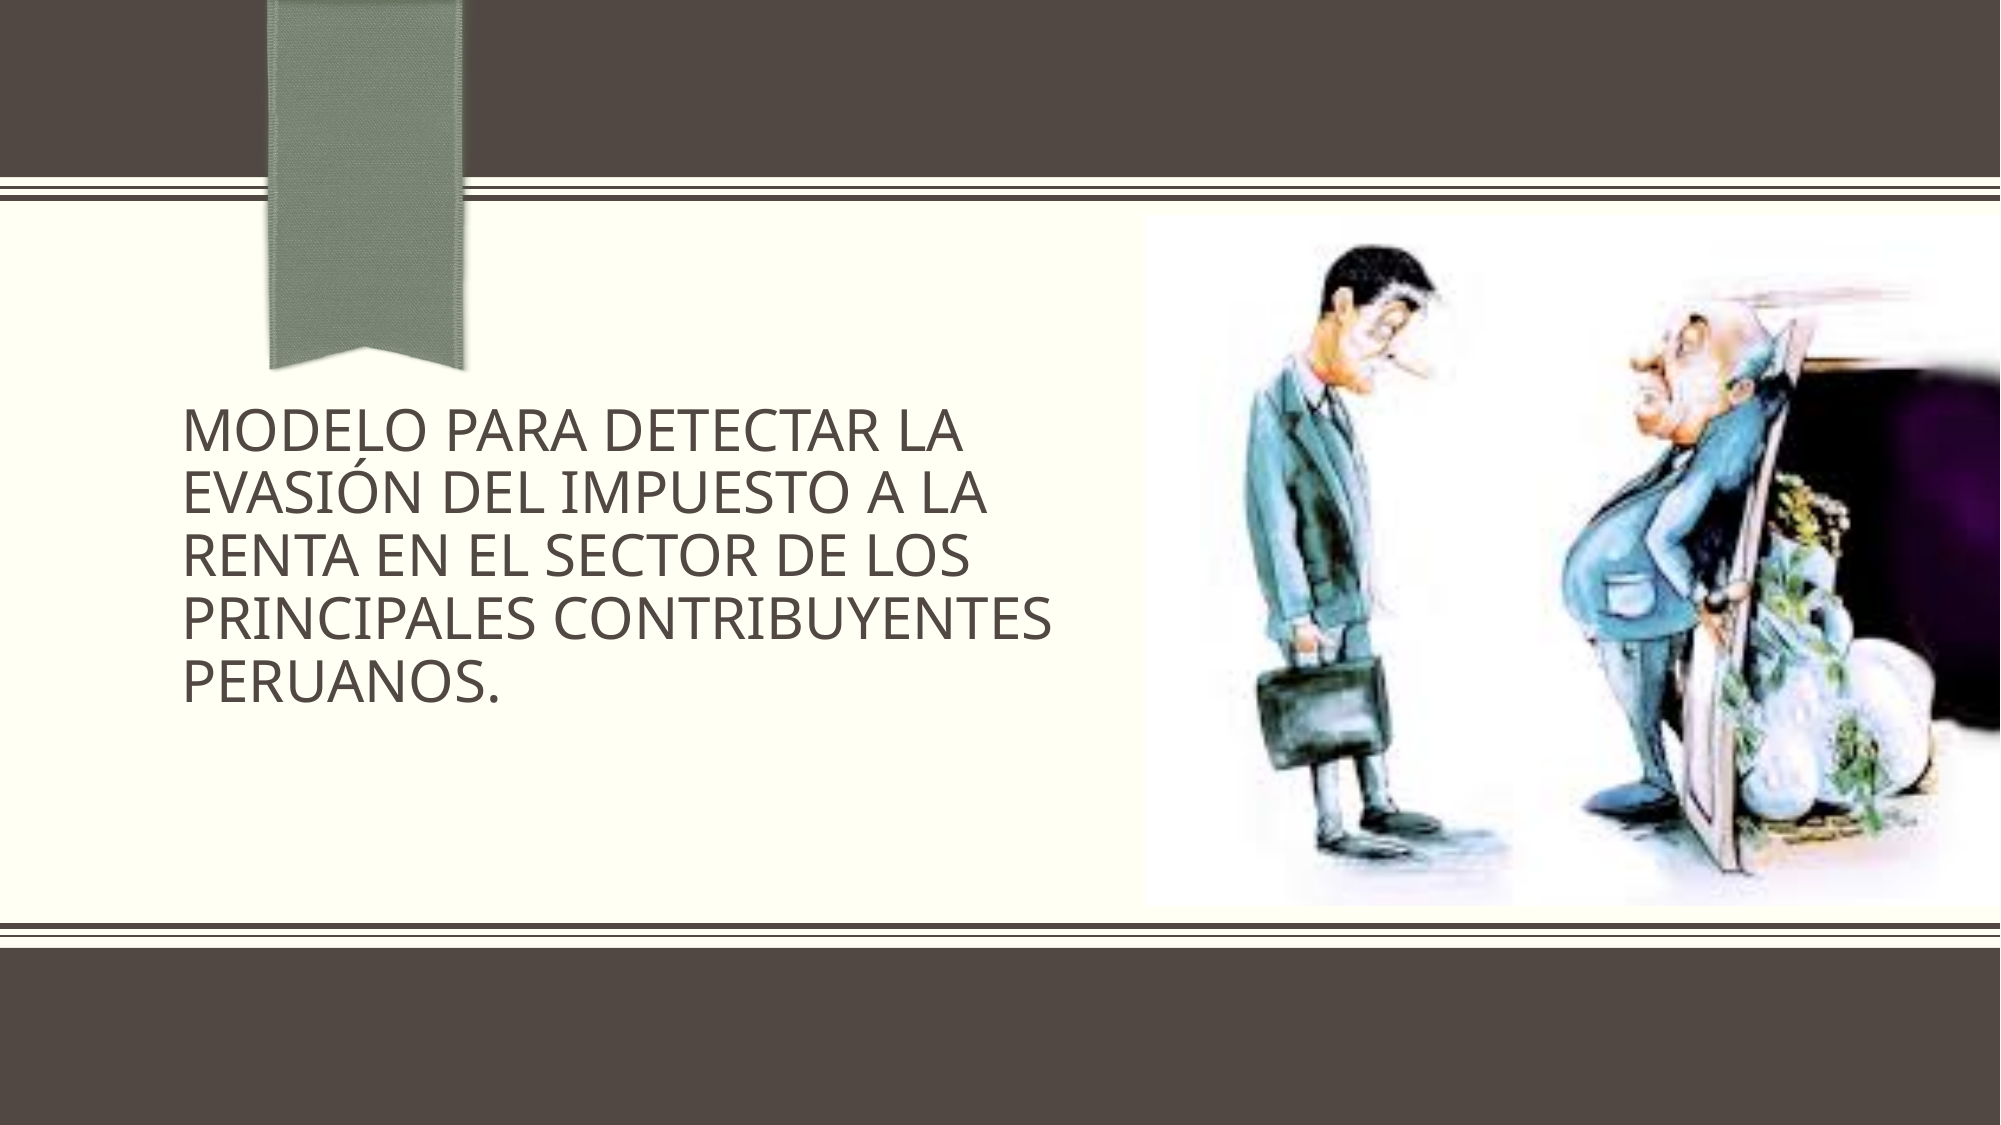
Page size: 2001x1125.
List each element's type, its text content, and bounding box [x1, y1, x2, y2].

picture [1145, 214, 2000, 906]
title MODELO PARA DETECTAR LA EVASIÓN DEL IMPUESTO A LA RENTA EN EL SECTOR DE LOS PRINCIPALES CONTRIBUYENTES PERUANOS. [181, 376, 1122, 741]
